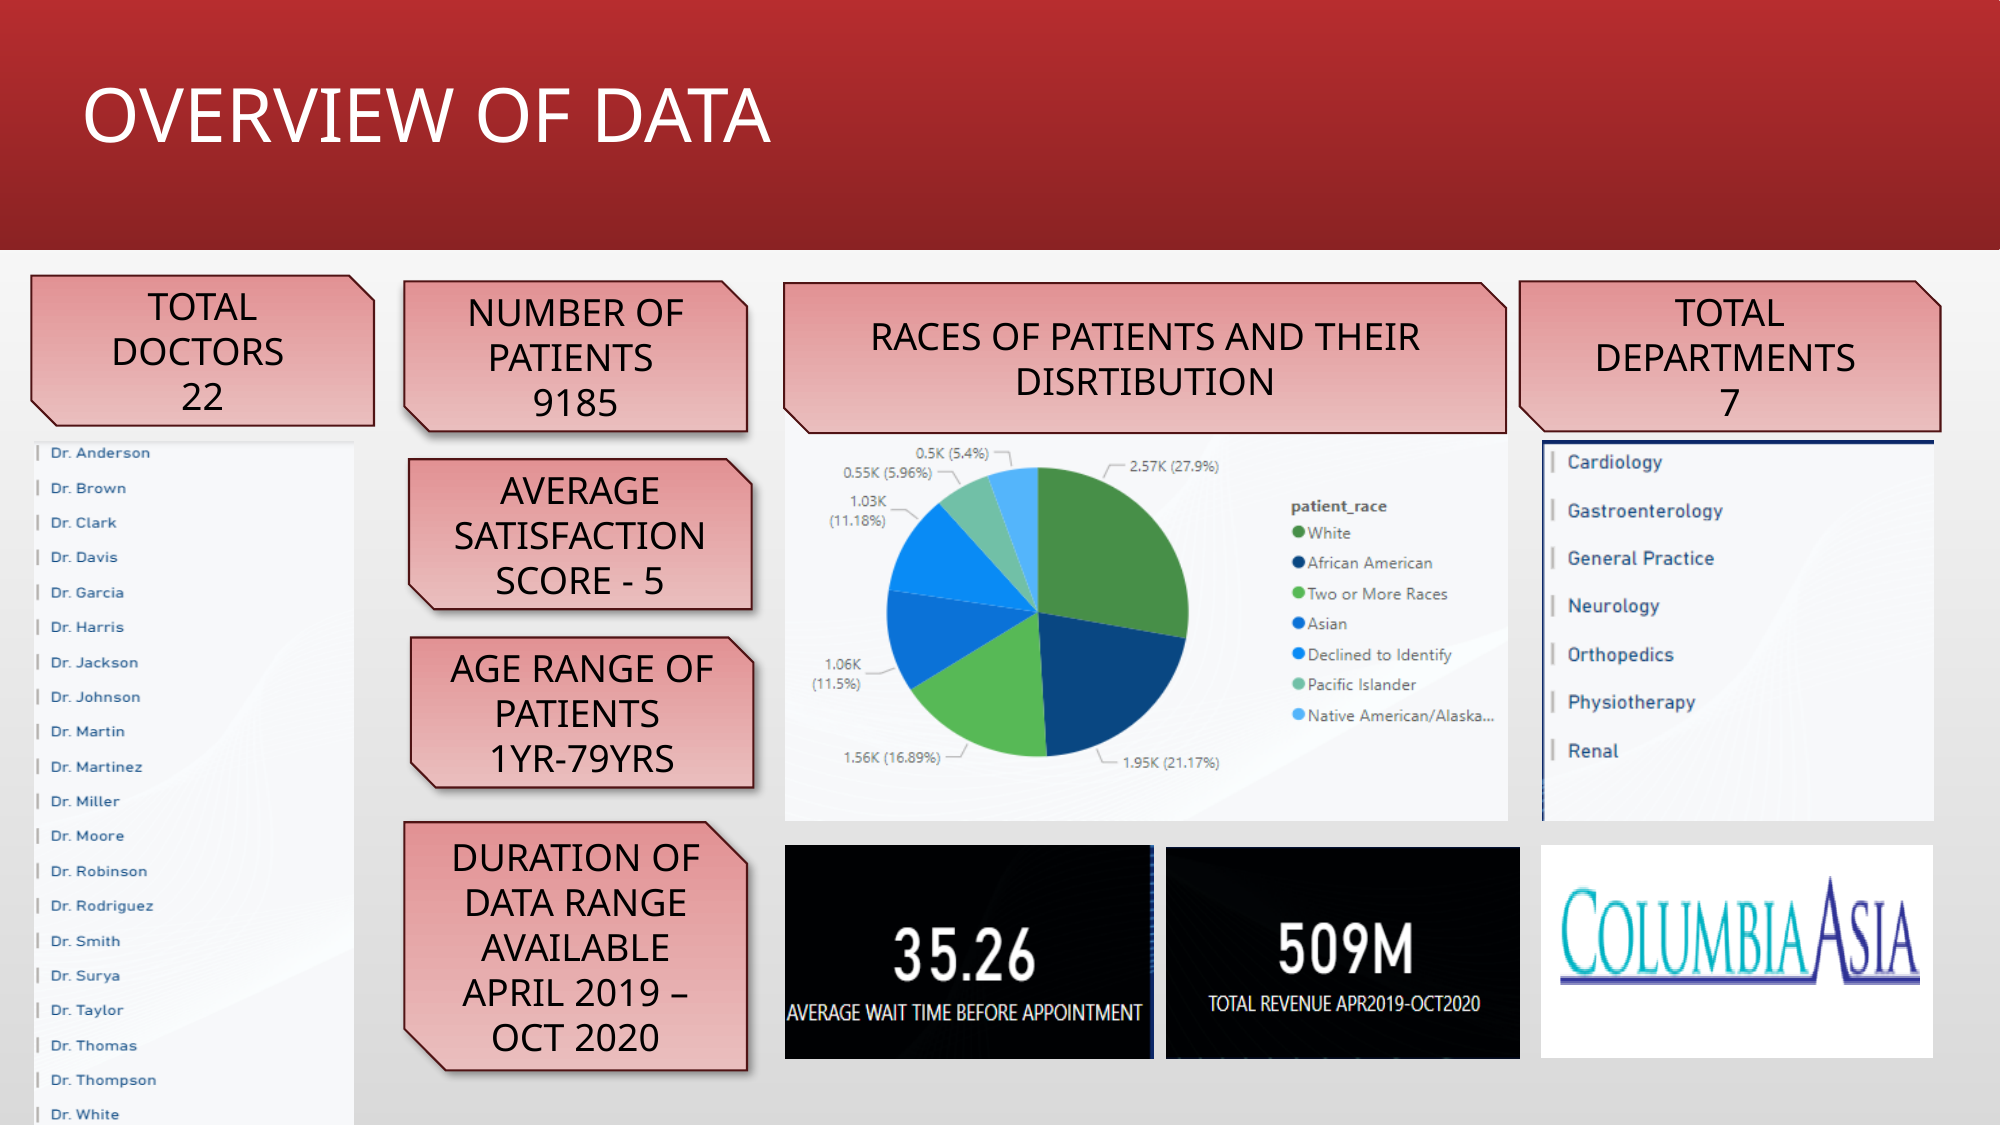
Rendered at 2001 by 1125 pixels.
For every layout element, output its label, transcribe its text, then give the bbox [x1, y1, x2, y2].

text_box AVERAGE SATISFACTION SCORE - 5 [407, 458, 753, 611]
title OVERVIEW OF DATA [66, 54, 1814, 272]
text_box TOTAL DOCTORS 22 [30, 274, 376, 427]
picture [1166, 847, 1520, 1059]
text_box RACES OF PATIENTS AND THEIR DISRTIBUTION [783, 282, 1508, 411]
picture [785, 408, 1508, 821]
text_box DURATION OF DATA RANGE AVAILABLE APRIL 2019 –OCT 2020 [403, 821, 749, 1072]
picture [1542, 440, 1934, 821]
text_box AGE RANGE OF PATIENTS 1YR-79YRS [409, 636, 755, 789]
text_box NUMBER OF PATIENTS 9185 [403, 280, 749, 433]
text_box TOTAL DEPARTMENTS 7 [1518, 280, 1942, 433]
picture [785, 845, 1154, 1059]
picture [1541, 845, 1933, 1058]
picture [34, 441, 354, 1125]
